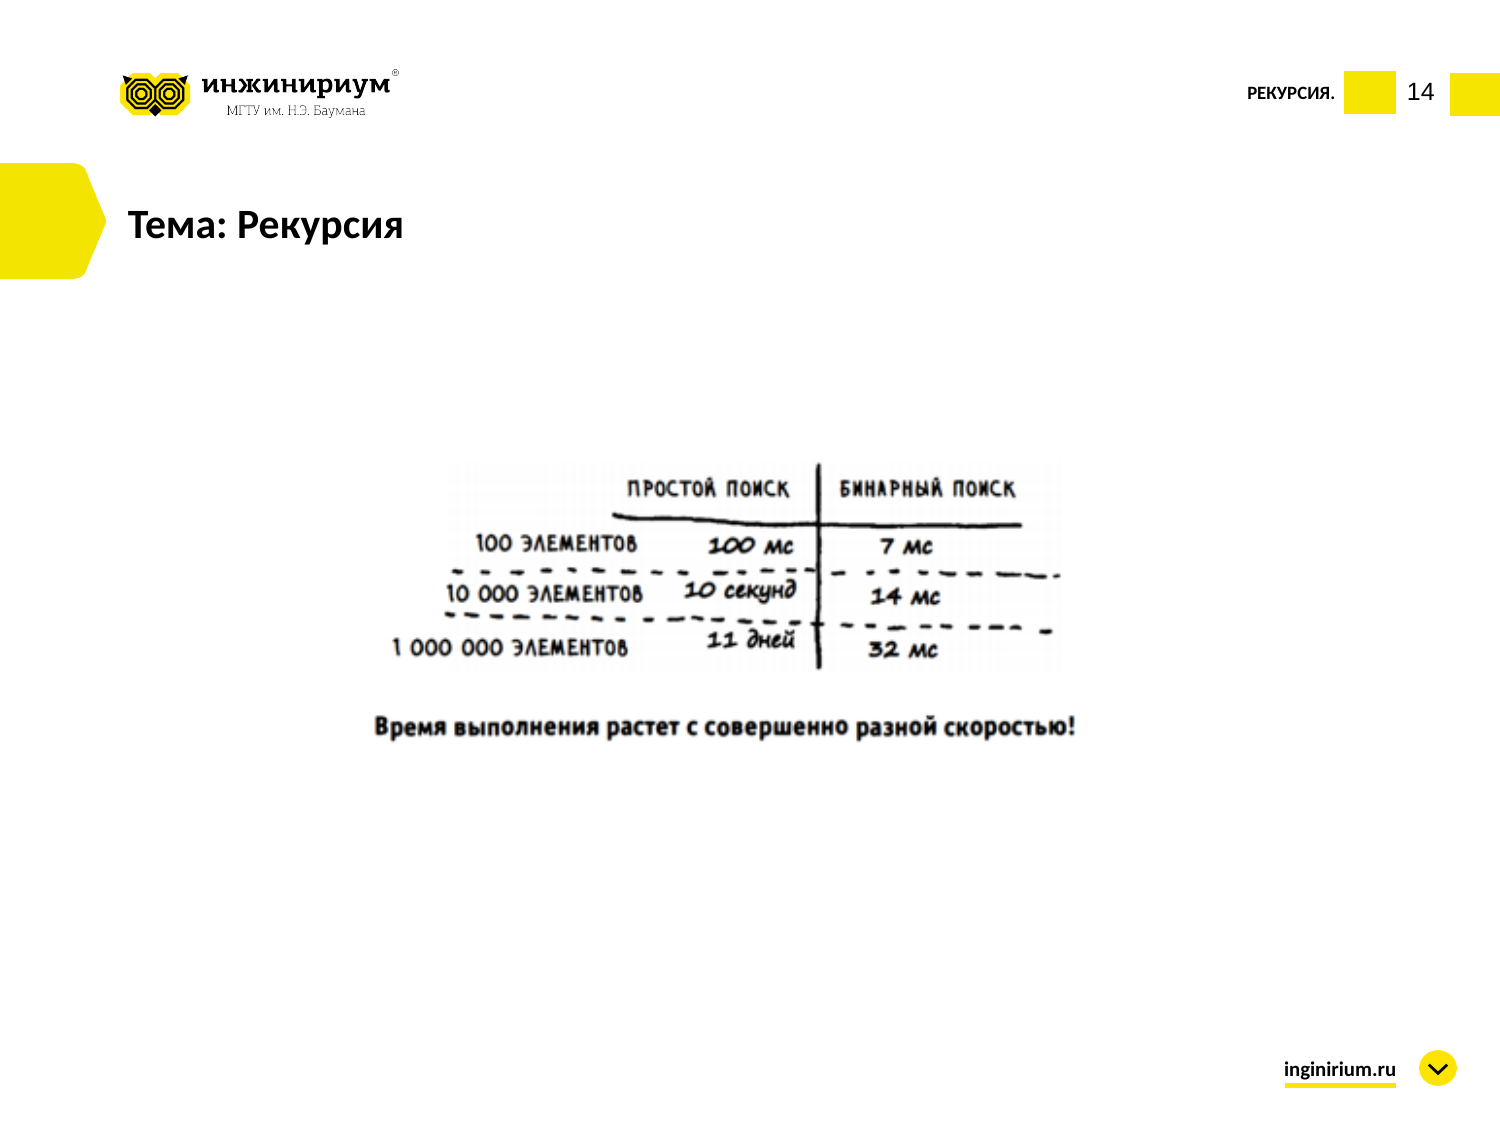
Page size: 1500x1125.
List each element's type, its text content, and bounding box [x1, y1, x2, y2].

text_box 14 [1392, 67, 1485, 114]
text_box РЕКУРСИЯ. [723, 73, 1350, 133]
picture [1344, 71, 1396, 115]
text_box Тема: Рекурсия [113, 189, 1353, 293]
text_box inginirium.ru [1263, 1047, 1412, 1088]
picture [0, 163, 106, 279]
picture [1284, 1083, 1396, 1088]
picture [120, 68, 399, 119]
picture [351, 455, 1096, 751]
picture [1449, 73, 1500, 116]
picture [1419, 1049, 1457, 1086]
